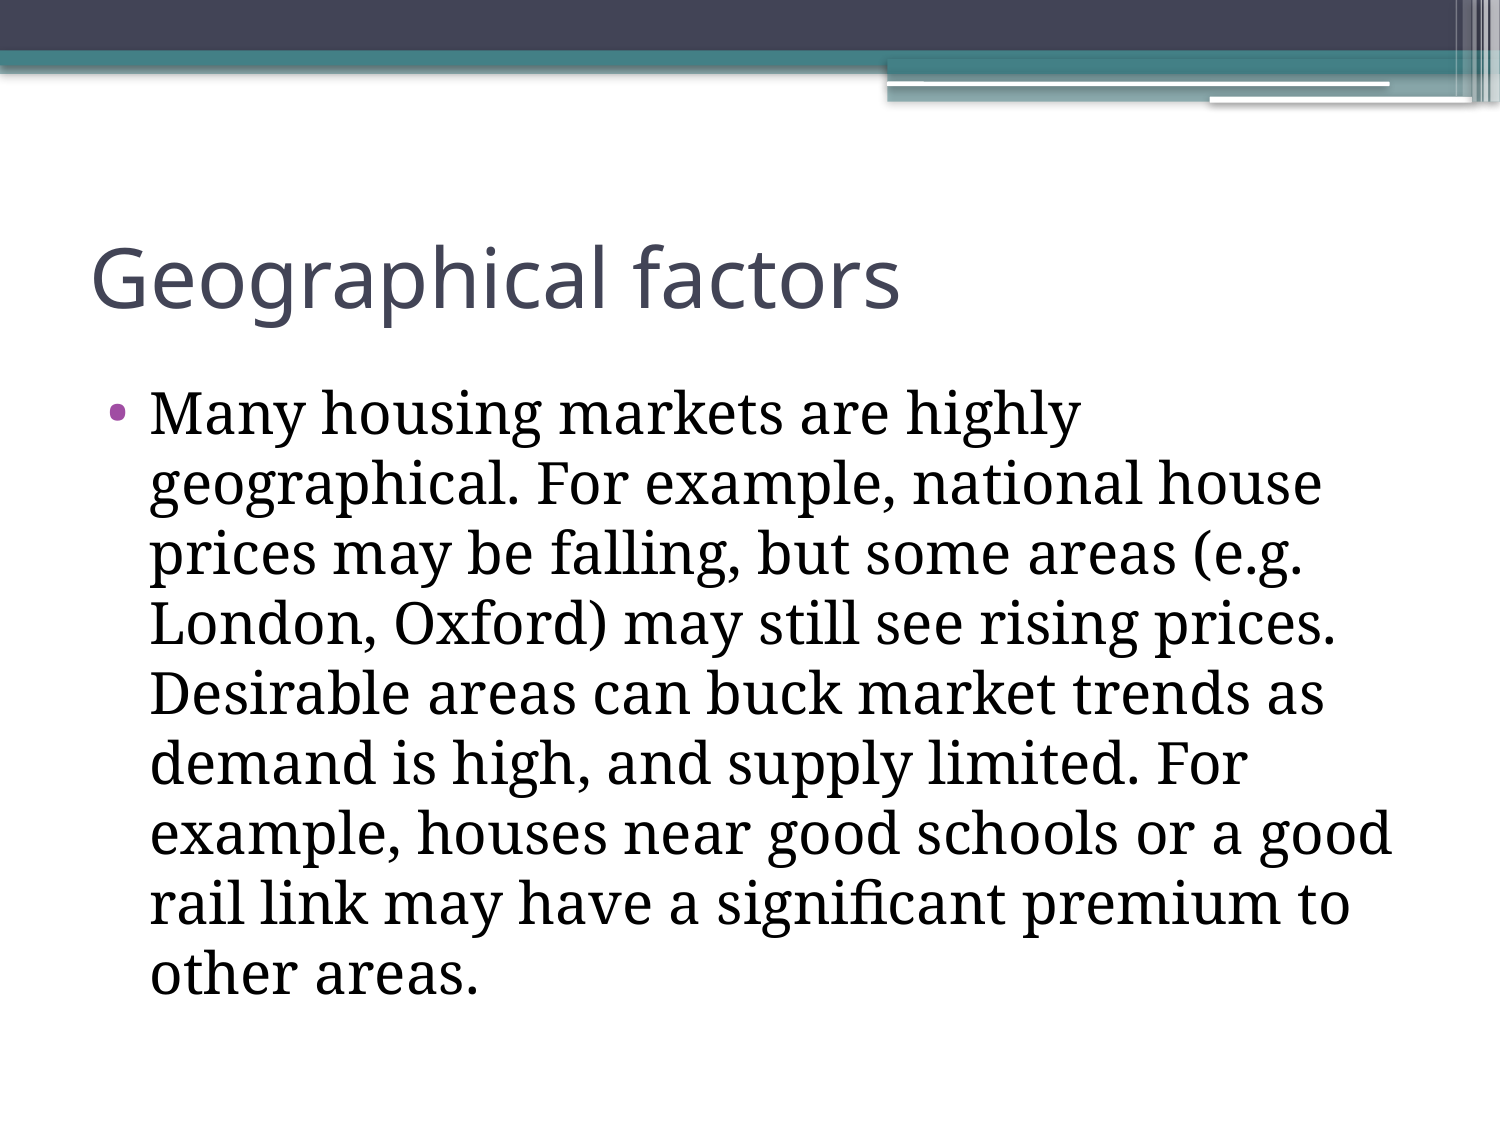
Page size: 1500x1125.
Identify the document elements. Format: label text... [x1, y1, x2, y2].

title Geographical factors [75, 187, 1425, 363]
list Many housing markets are highly geographical. For example, national house prices may be falling, but some areas (e.g. London, Oxford) may still see rising prices. Desirable areas can buck market trends as demand is high, and supply limited. For example, houses near good schools or a good rail link may have a significant premium to other areas. [75, 368, 1425, 1079]
